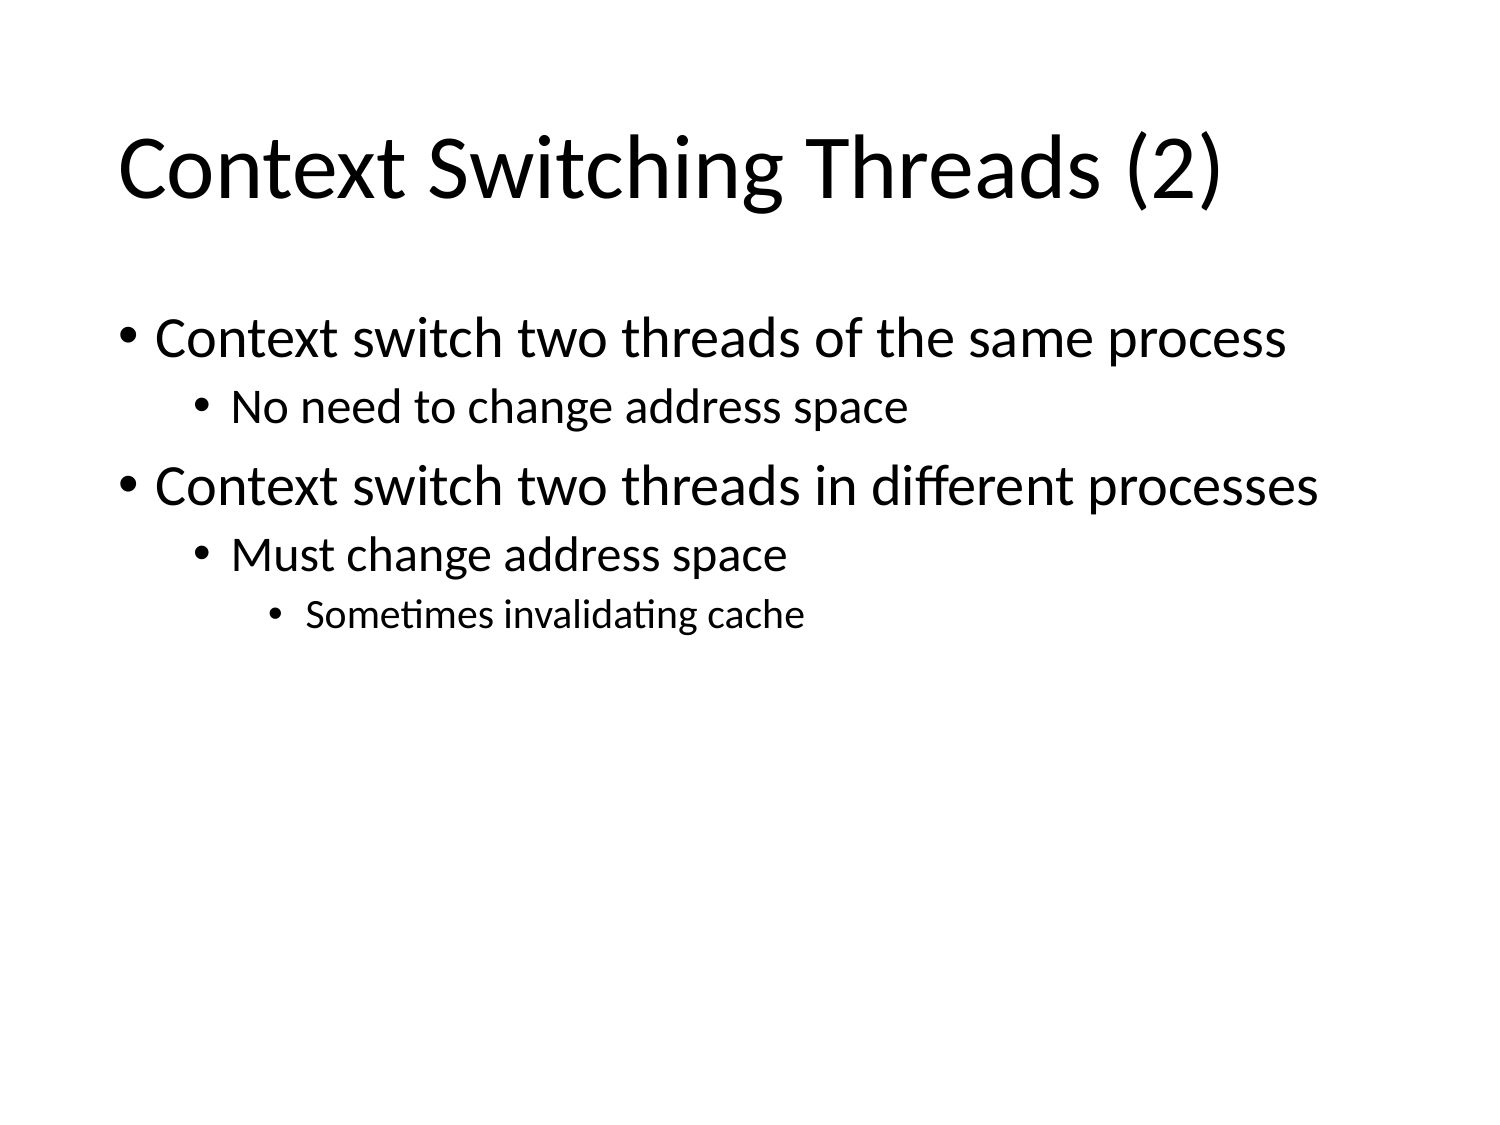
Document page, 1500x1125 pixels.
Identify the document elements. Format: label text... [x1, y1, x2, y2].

title Context Switching Threads (2) [103, 59, 1397, 278]
list Context switch two threads of the same process No need to change address space Context switch two threads in different processes Must change address space Sometimes invalidating cache [103, 299, 1397, 1014]
